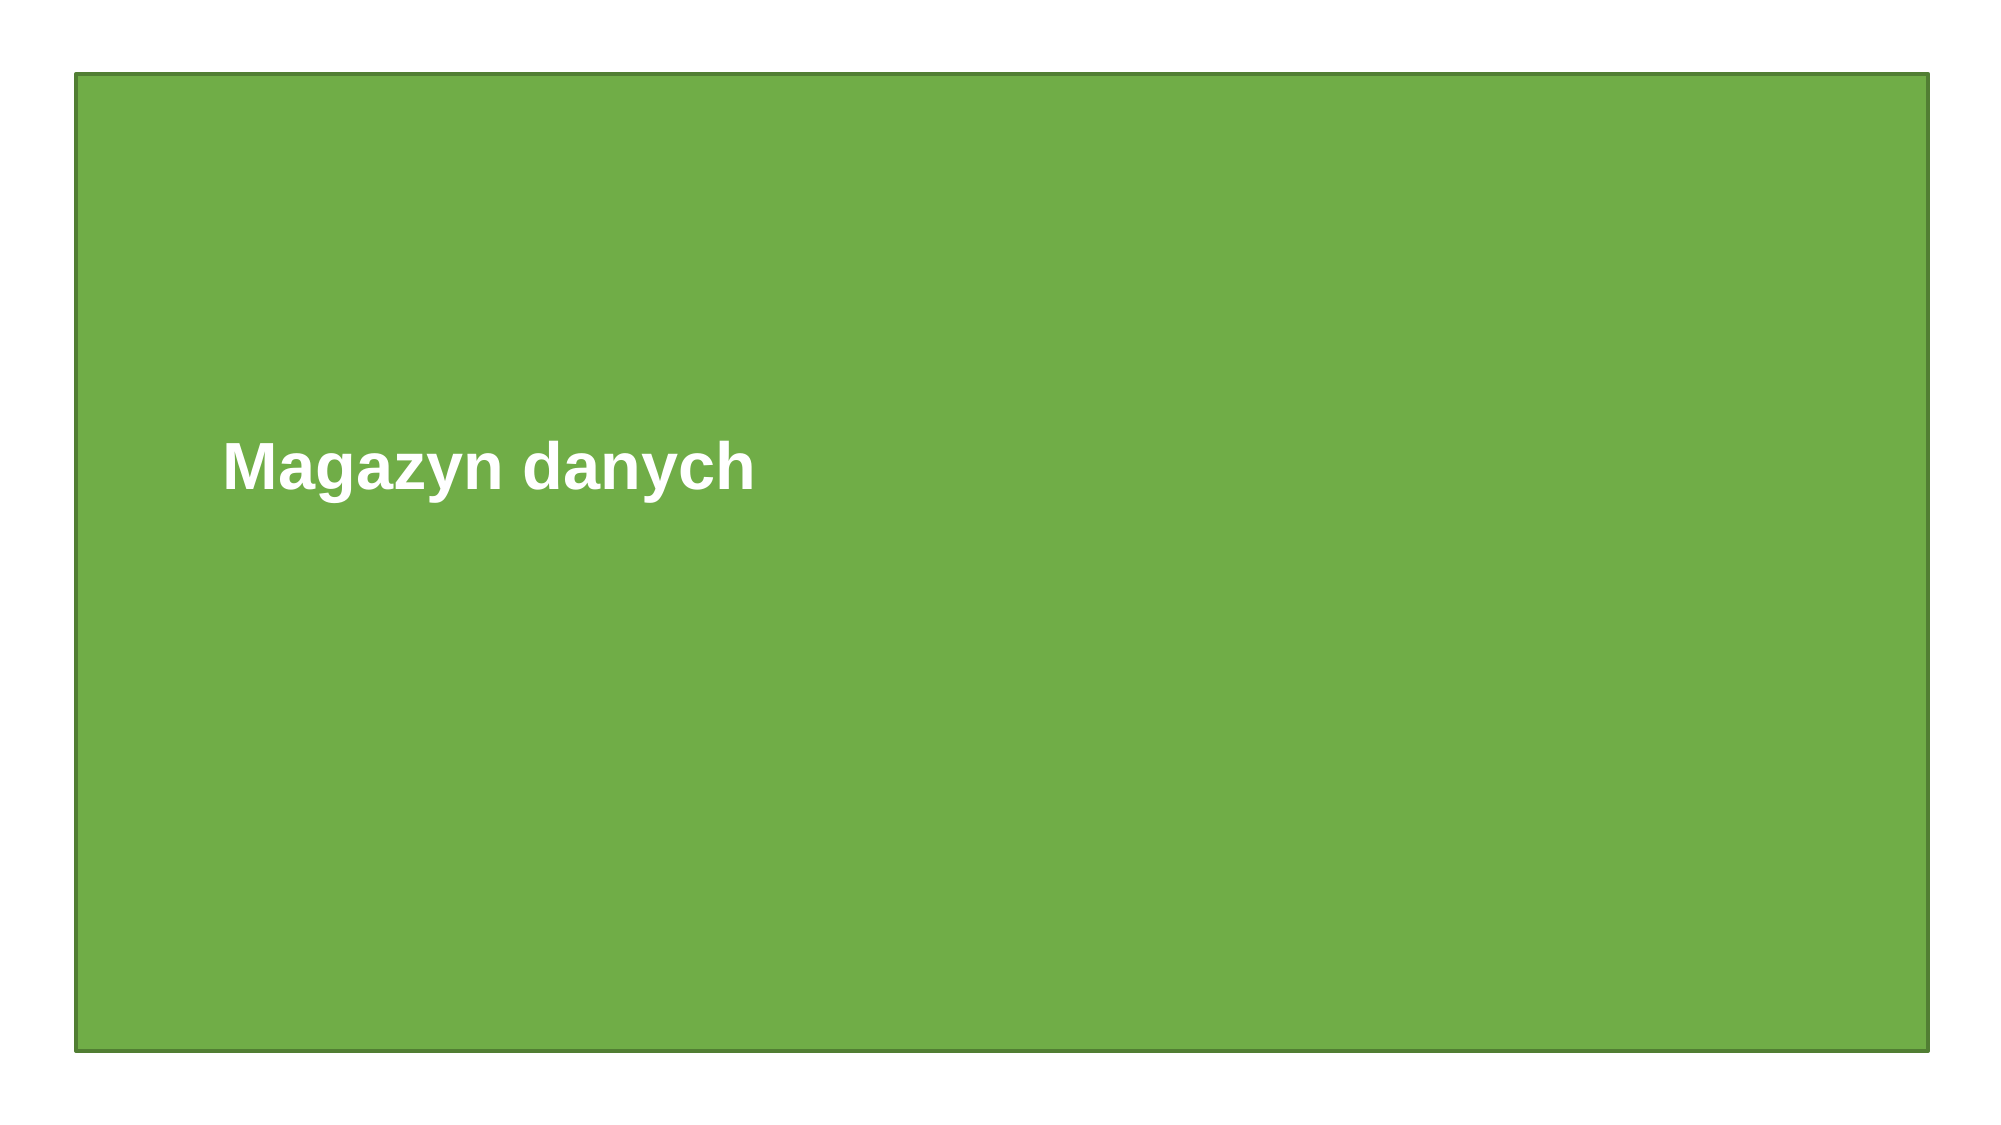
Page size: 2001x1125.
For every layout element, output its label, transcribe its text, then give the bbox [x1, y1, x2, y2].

text_box Magazyn danych [207, 415, 1644, 511]
text_box [76, 73, 1929, 1051]
